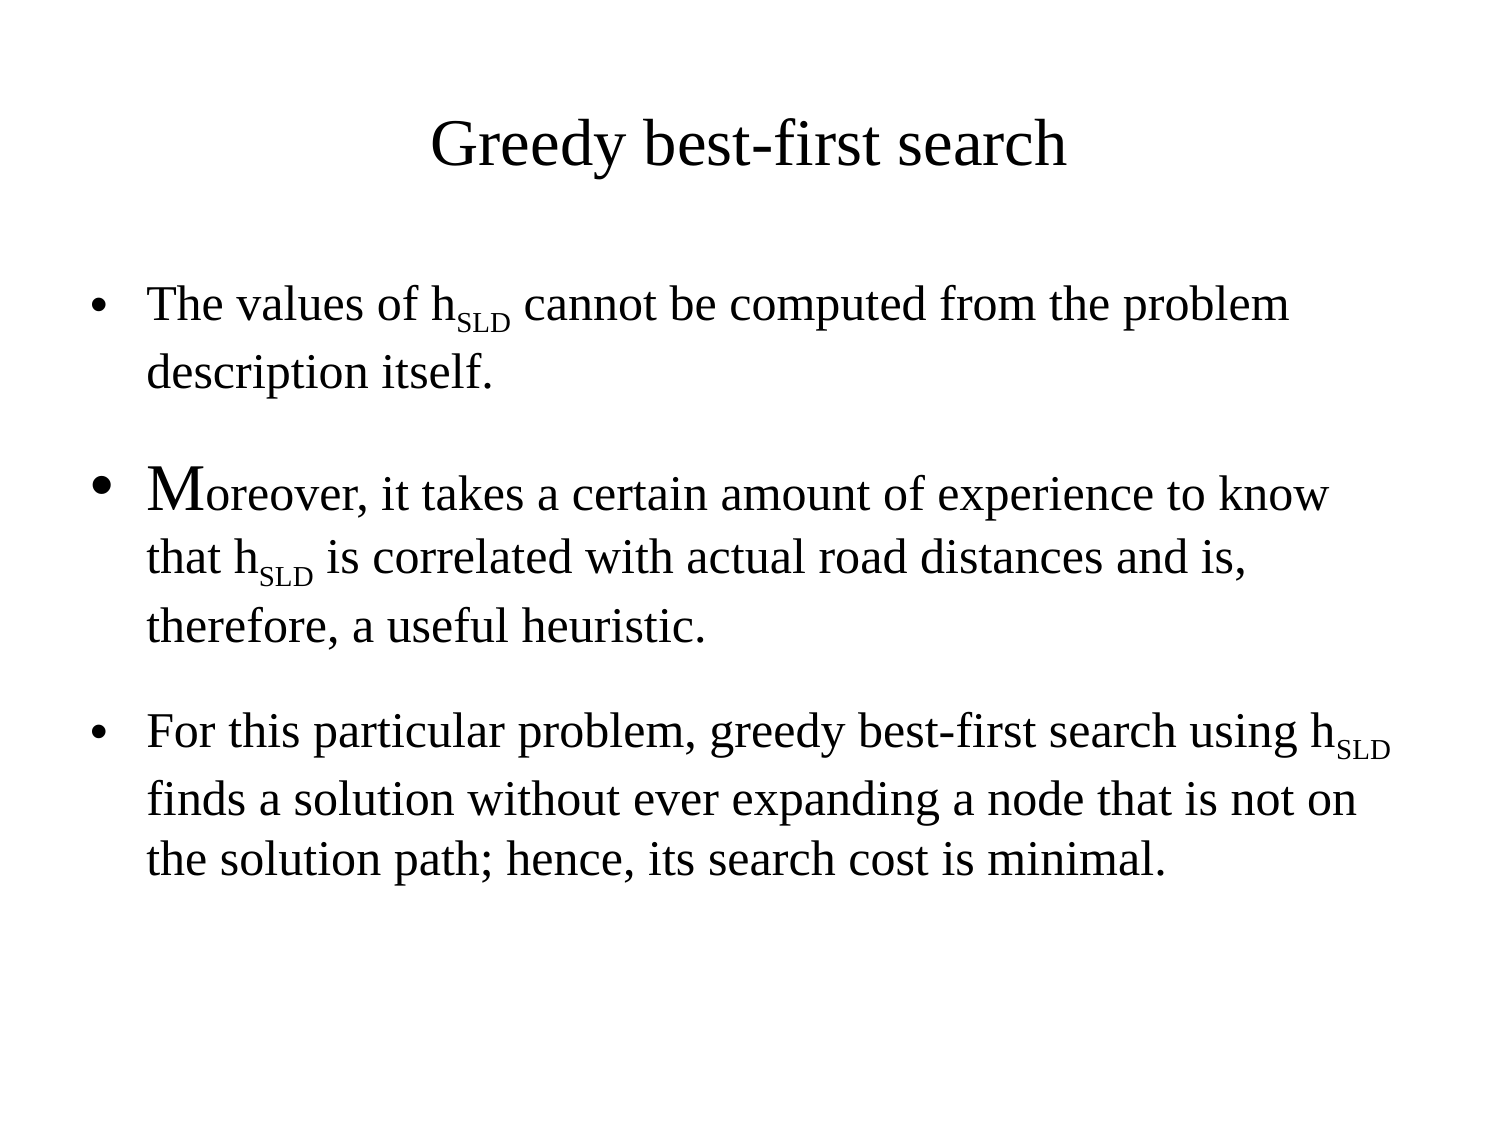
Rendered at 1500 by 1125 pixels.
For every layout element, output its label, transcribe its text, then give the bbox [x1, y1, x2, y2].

list The values of hSLD cannot be computed from the problem description itself. Moreover, it takes a certain amount of experience to know that hSLD is correlated with actual road distances and is, therefore, a useful heuristic. For this particular problem, greedy best-first search using hSLD finds a solution without ever expanding a node that is not on the solution path; hence, its search cost is minimal. [75, 262, 1425, 1005]
title Greedy best-first search [75, 45, 1425, 233]
